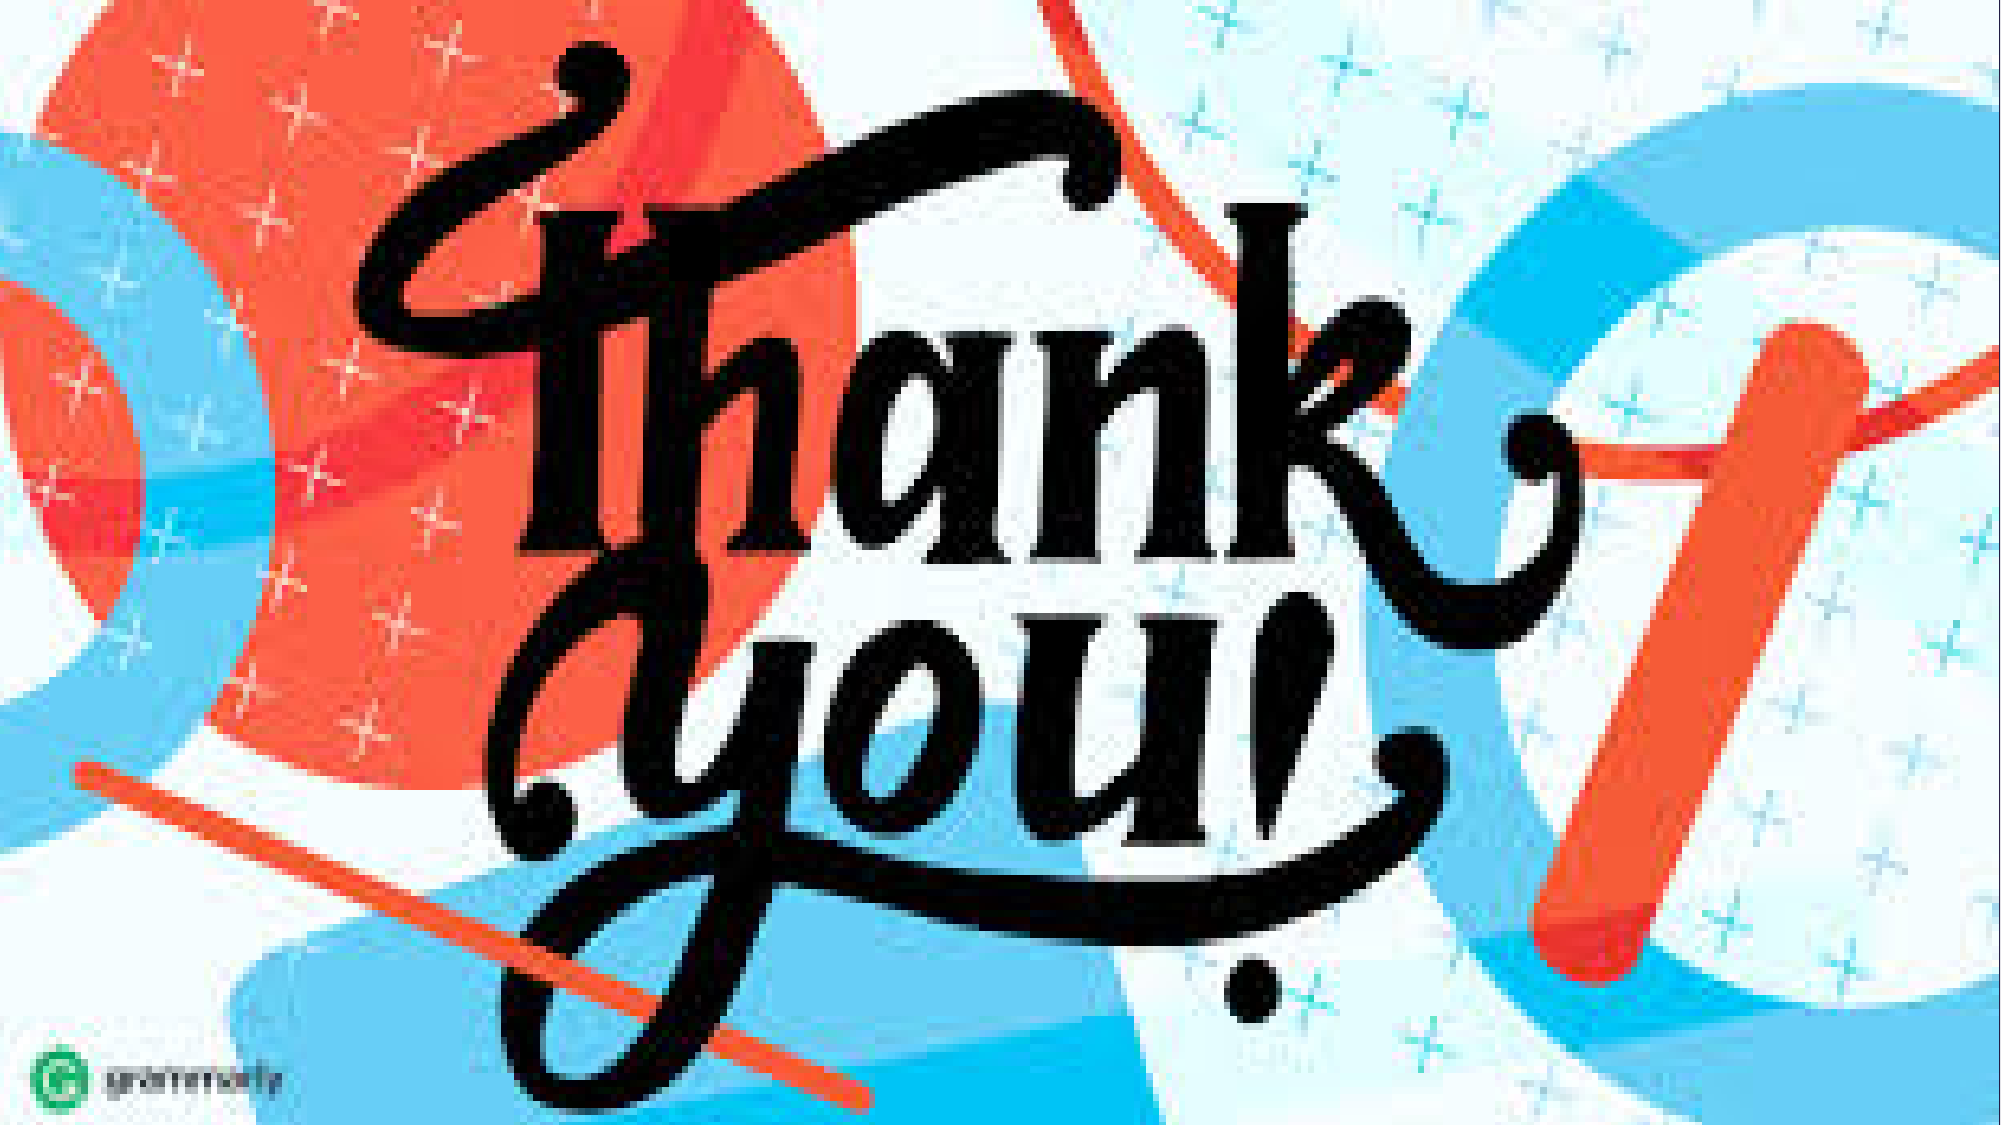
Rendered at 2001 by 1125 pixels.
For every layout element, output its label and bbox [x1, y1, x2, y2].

list [0, 0, 2000, 1125]
